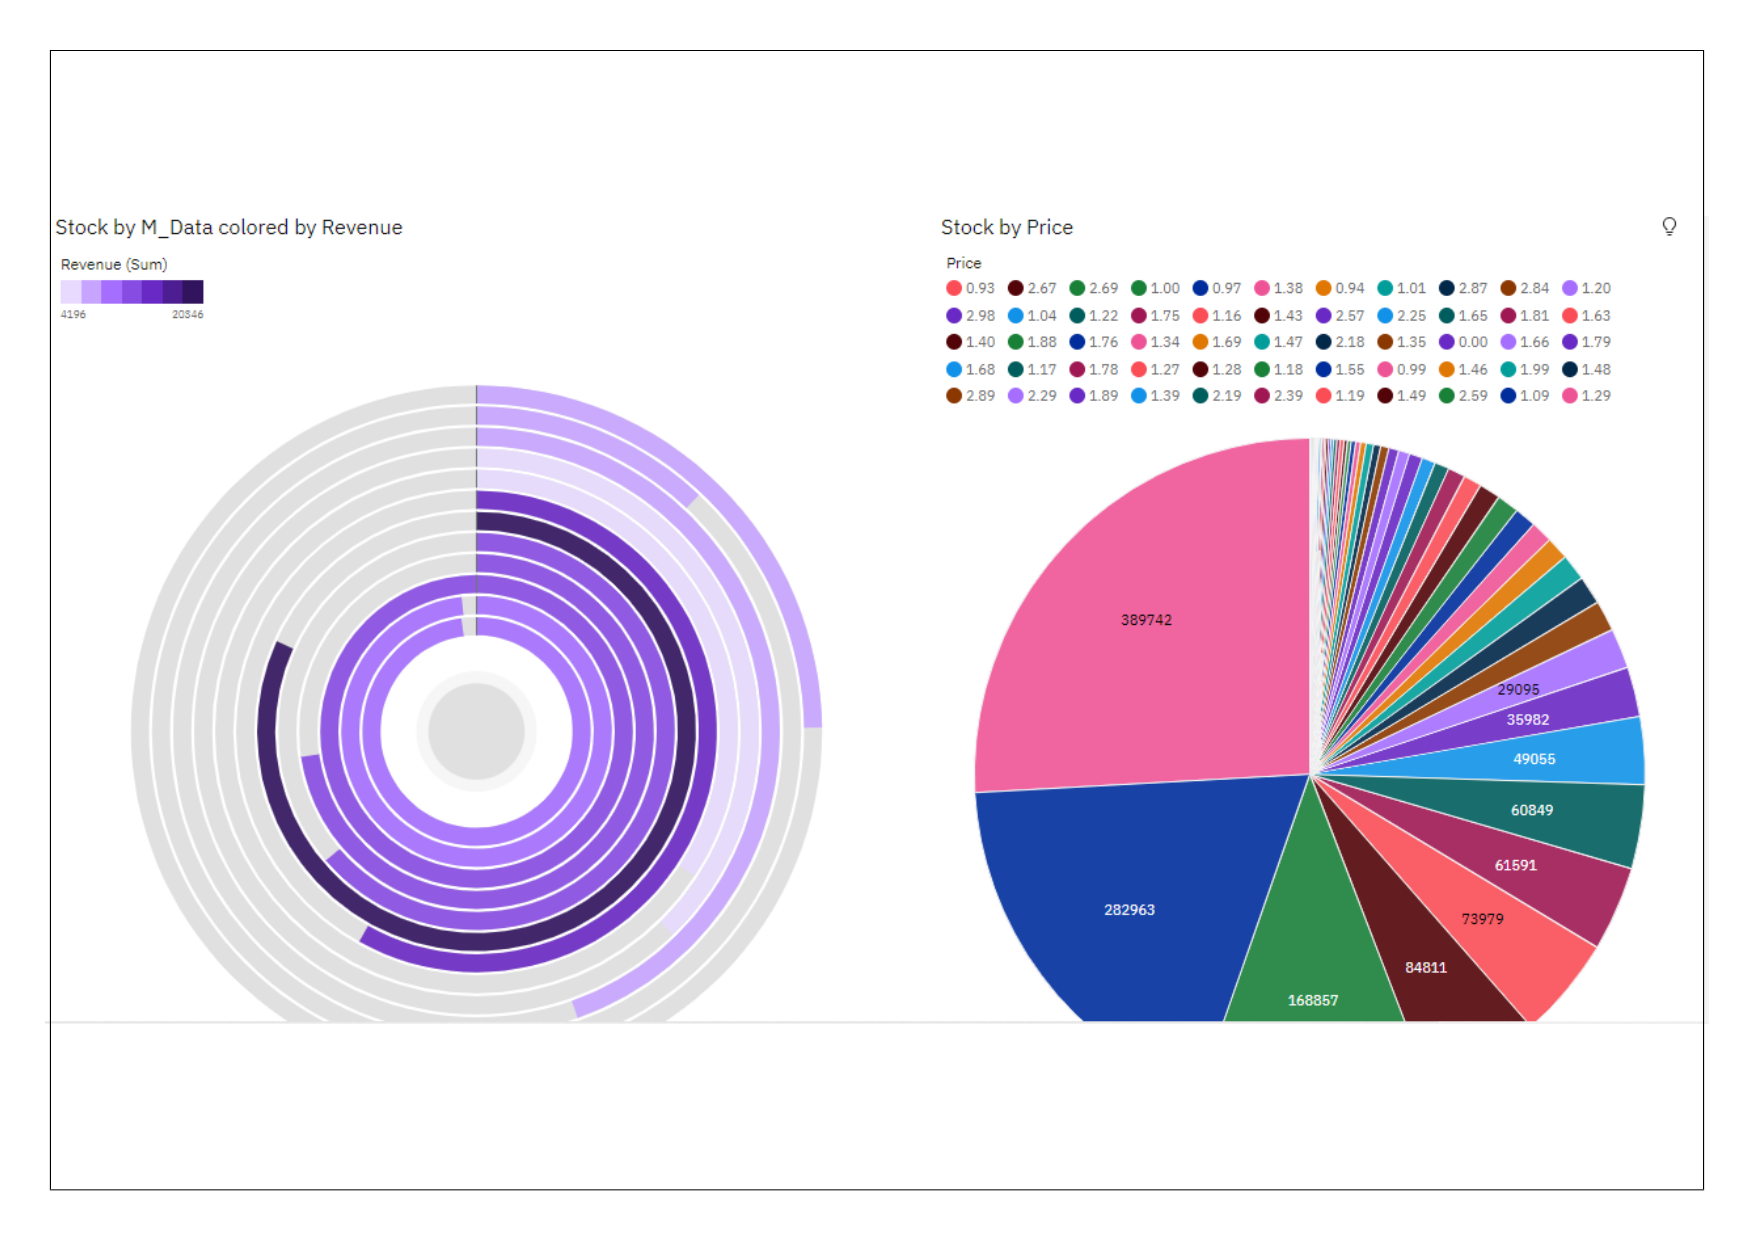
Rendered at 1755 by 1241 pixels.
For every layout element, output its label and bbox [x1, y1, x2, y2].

picture [45, 216, 1709, 1024]
